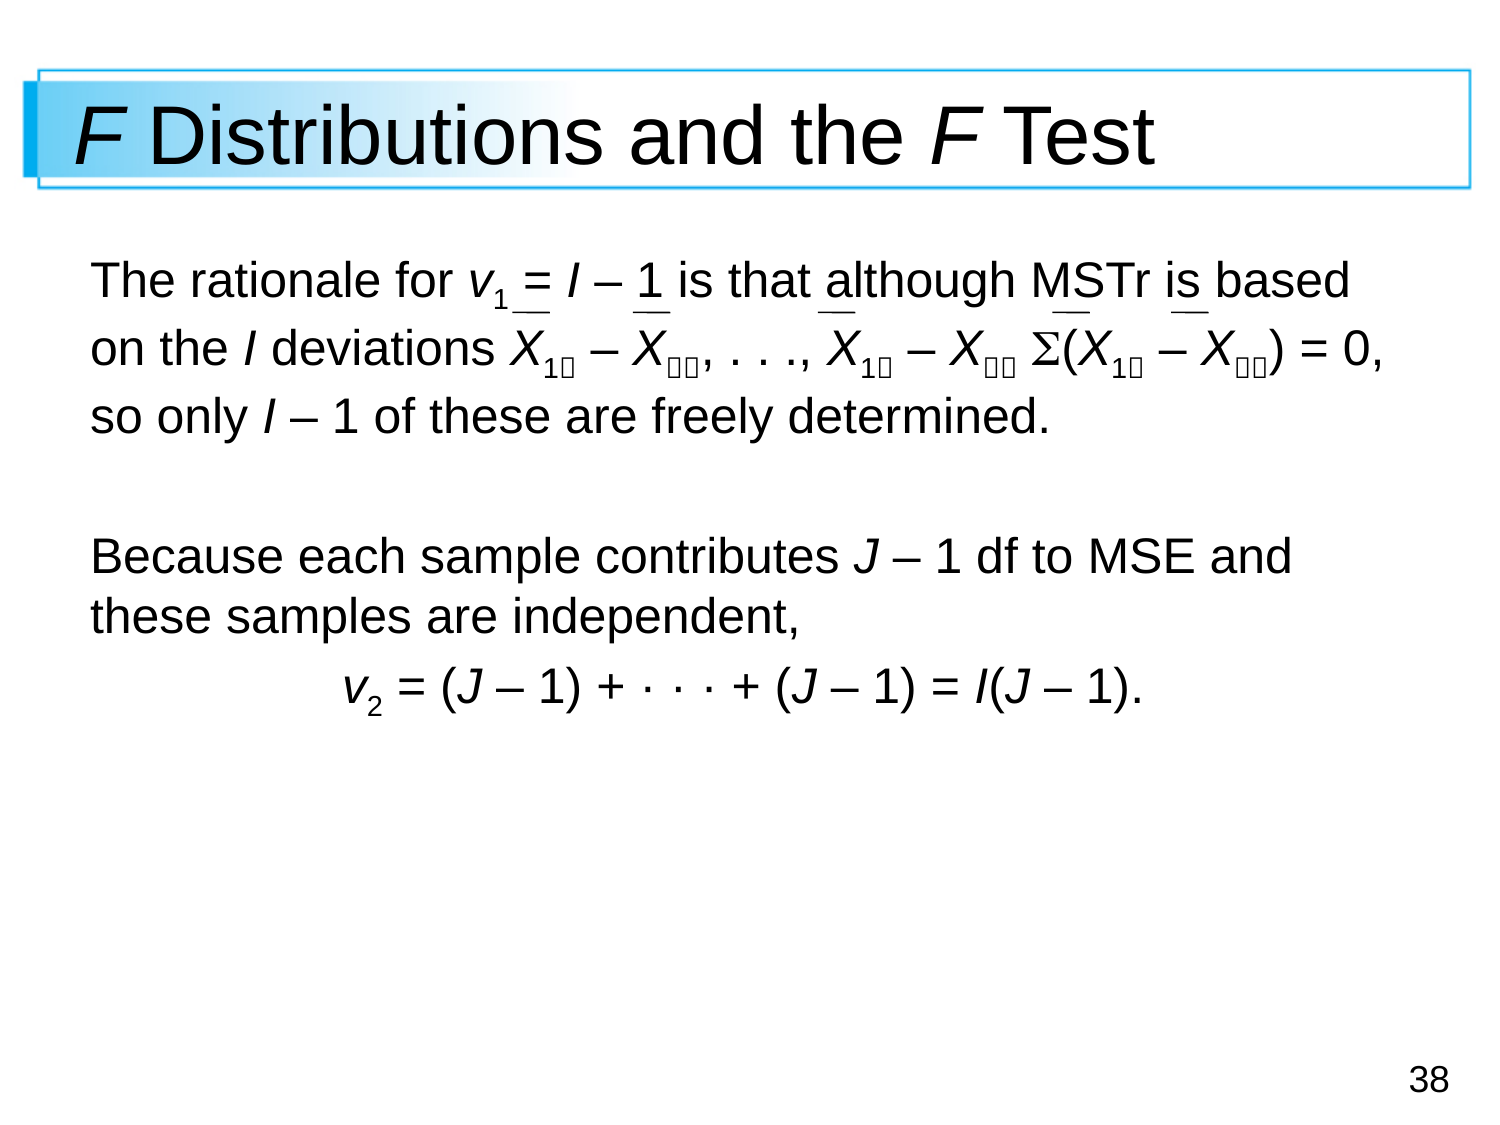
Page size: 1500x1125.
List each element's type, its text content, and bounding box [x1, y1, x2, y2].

picture [14, 62, 58, 200]
picture [1409, 62, 1476, 200]
title F Distributions and the F Test [58, 37, 1409, 225]
list The rationale for v1 = I – 1 is that although MSTr is based on the I deviations X1 – X, . . ., X1 – X (X1 – X) = 0, so only I – 1 of these are freely determined. Because each sample contributes J – 1 df to MSE and these samples are independent, v2 = (J – 1) + · · · + (J – 1) = I(J – 1). [75, 239, 1425, 1103]
